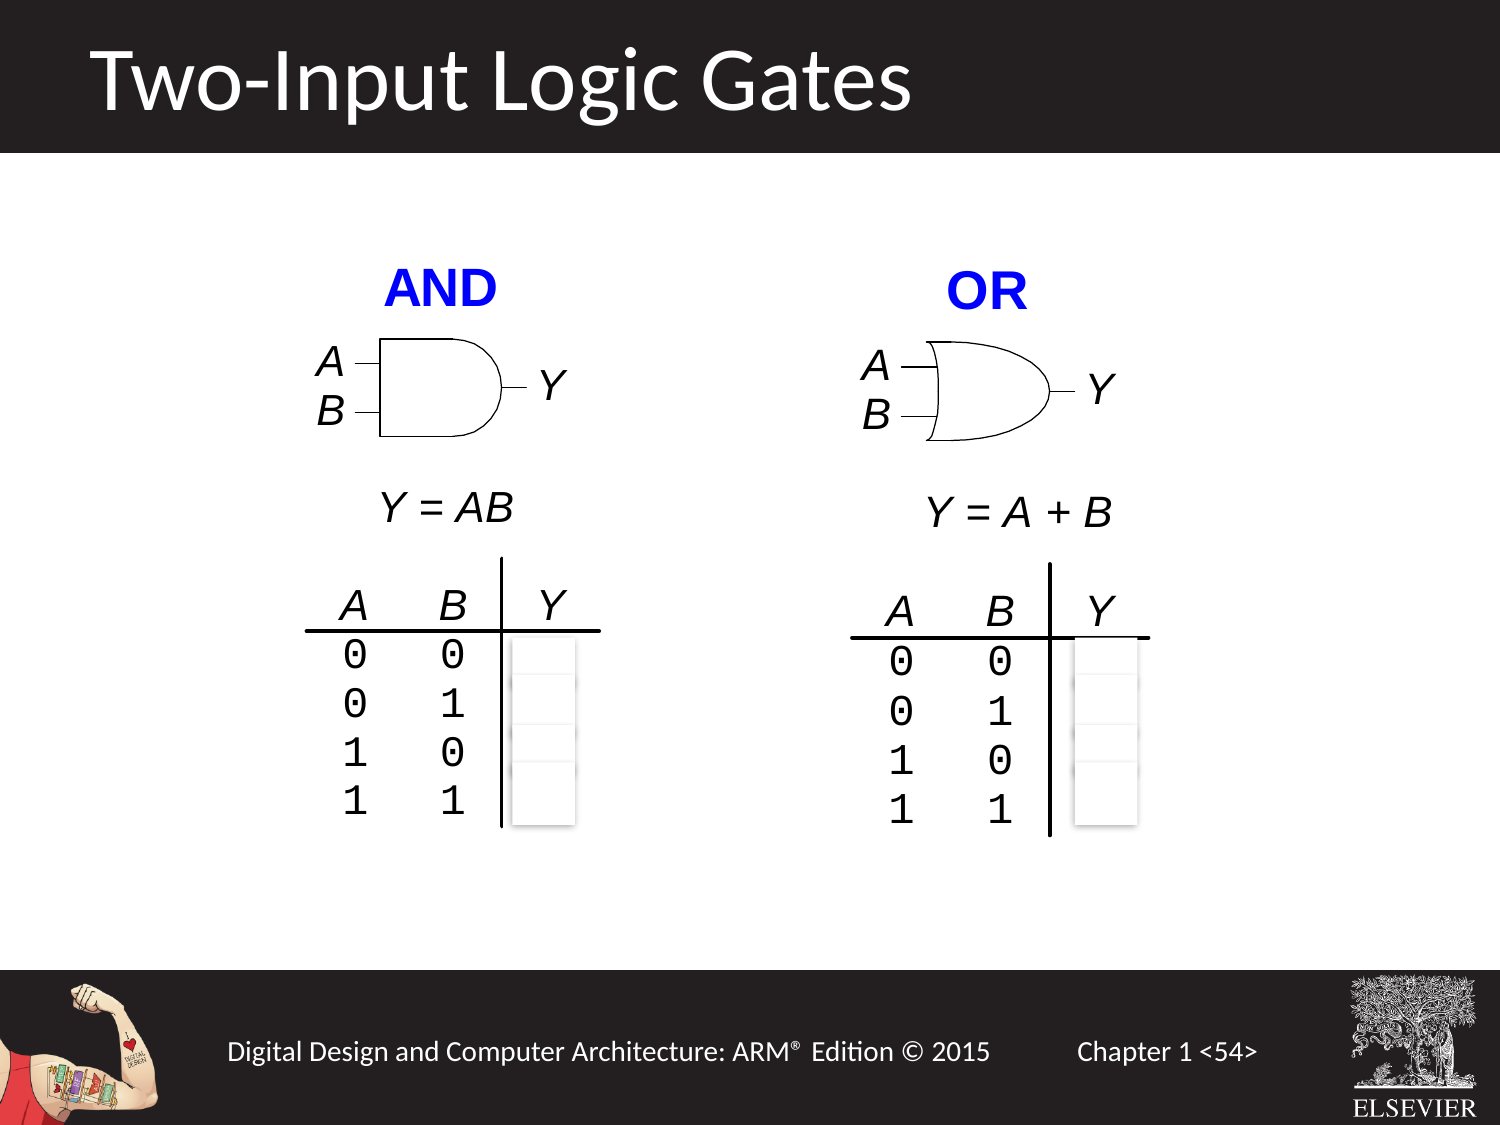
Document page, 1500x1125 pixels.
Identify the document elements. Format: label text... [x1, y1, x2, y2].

text_box Two-Input Logic Gates [75, 11, 1375, 136]
text_box [87, 174, 1413, 1025]
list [275, 235, 654, 858]
picture [0, 979, 163, 1125]
picture [1350, 974, 1477, 1117]
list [820, 237, 1204, 867]
